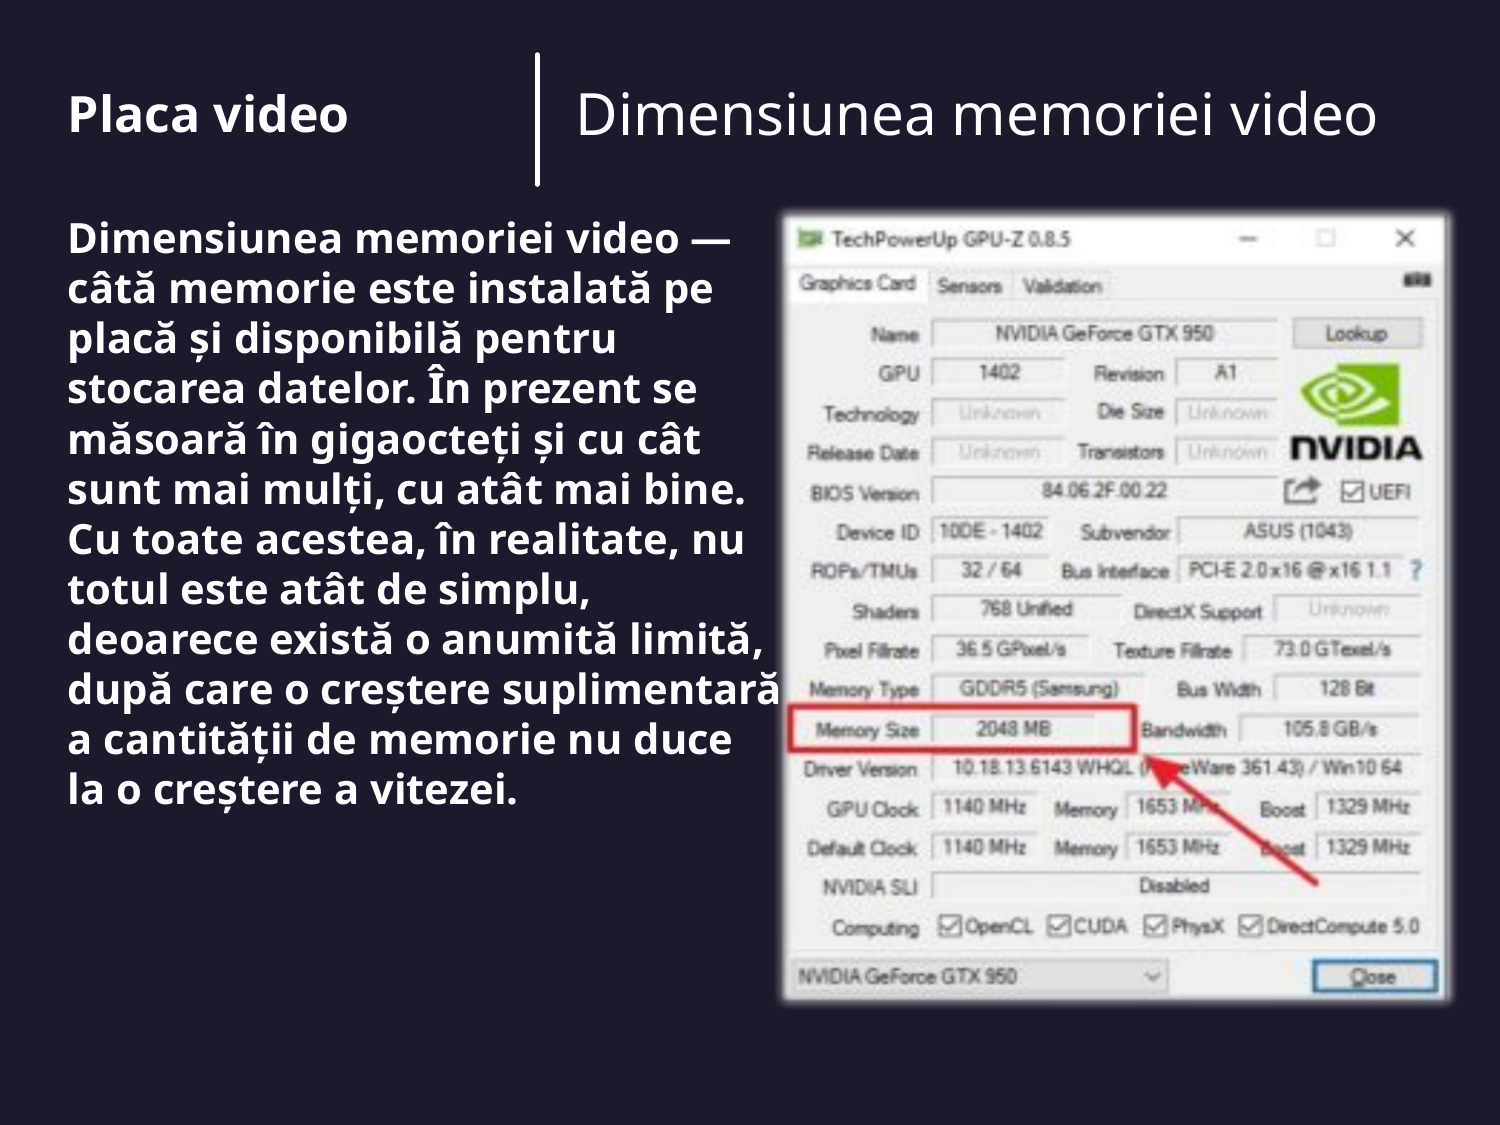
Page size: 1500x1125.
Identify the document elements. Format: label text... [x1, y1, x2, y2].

picture [773, 204, 1459, 1012]
text_box Dimensiunea memoriei video — câtă memorie este instalată pe placă și disponibilă pentru stocarea datelor. În prezent se măsoară în gigaocteți și cu cât sunt mai mulți, cu atât mai bine. Cu toate acestea, în realitate, nu totul este atât de simplu, deoarece există o anumită limită, după care o creștere suplimentară a cantității de memorie nu duce la o creștere a vitezei. [53, 204, 772, 820]
text_box Placa video [53, 75, 532, 150]
text_box Dimensiunea memoriei video [560, 69, 1459, 155]
